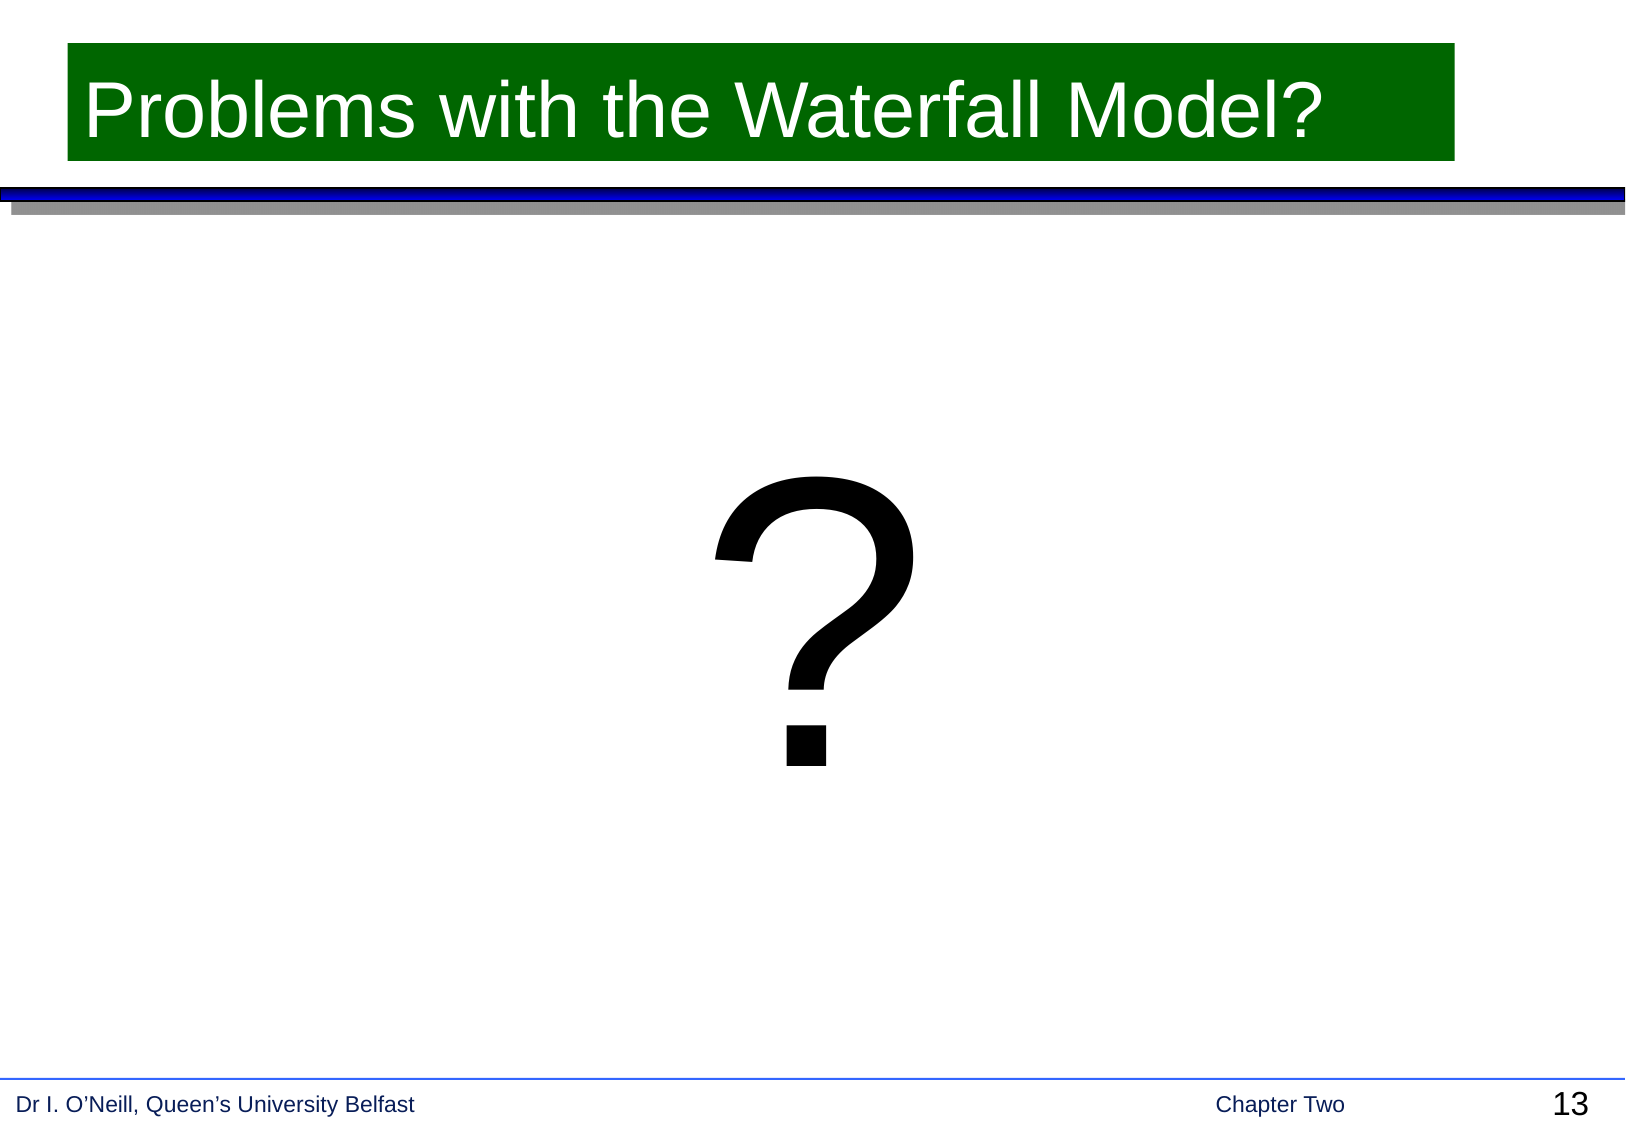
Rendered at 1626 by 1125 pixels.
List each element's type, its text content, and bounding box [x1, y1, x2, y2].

list ? [64, 235, 1564, 1040]
title Problems with the Waterfall Model? [67, 42, 1456, 162]
